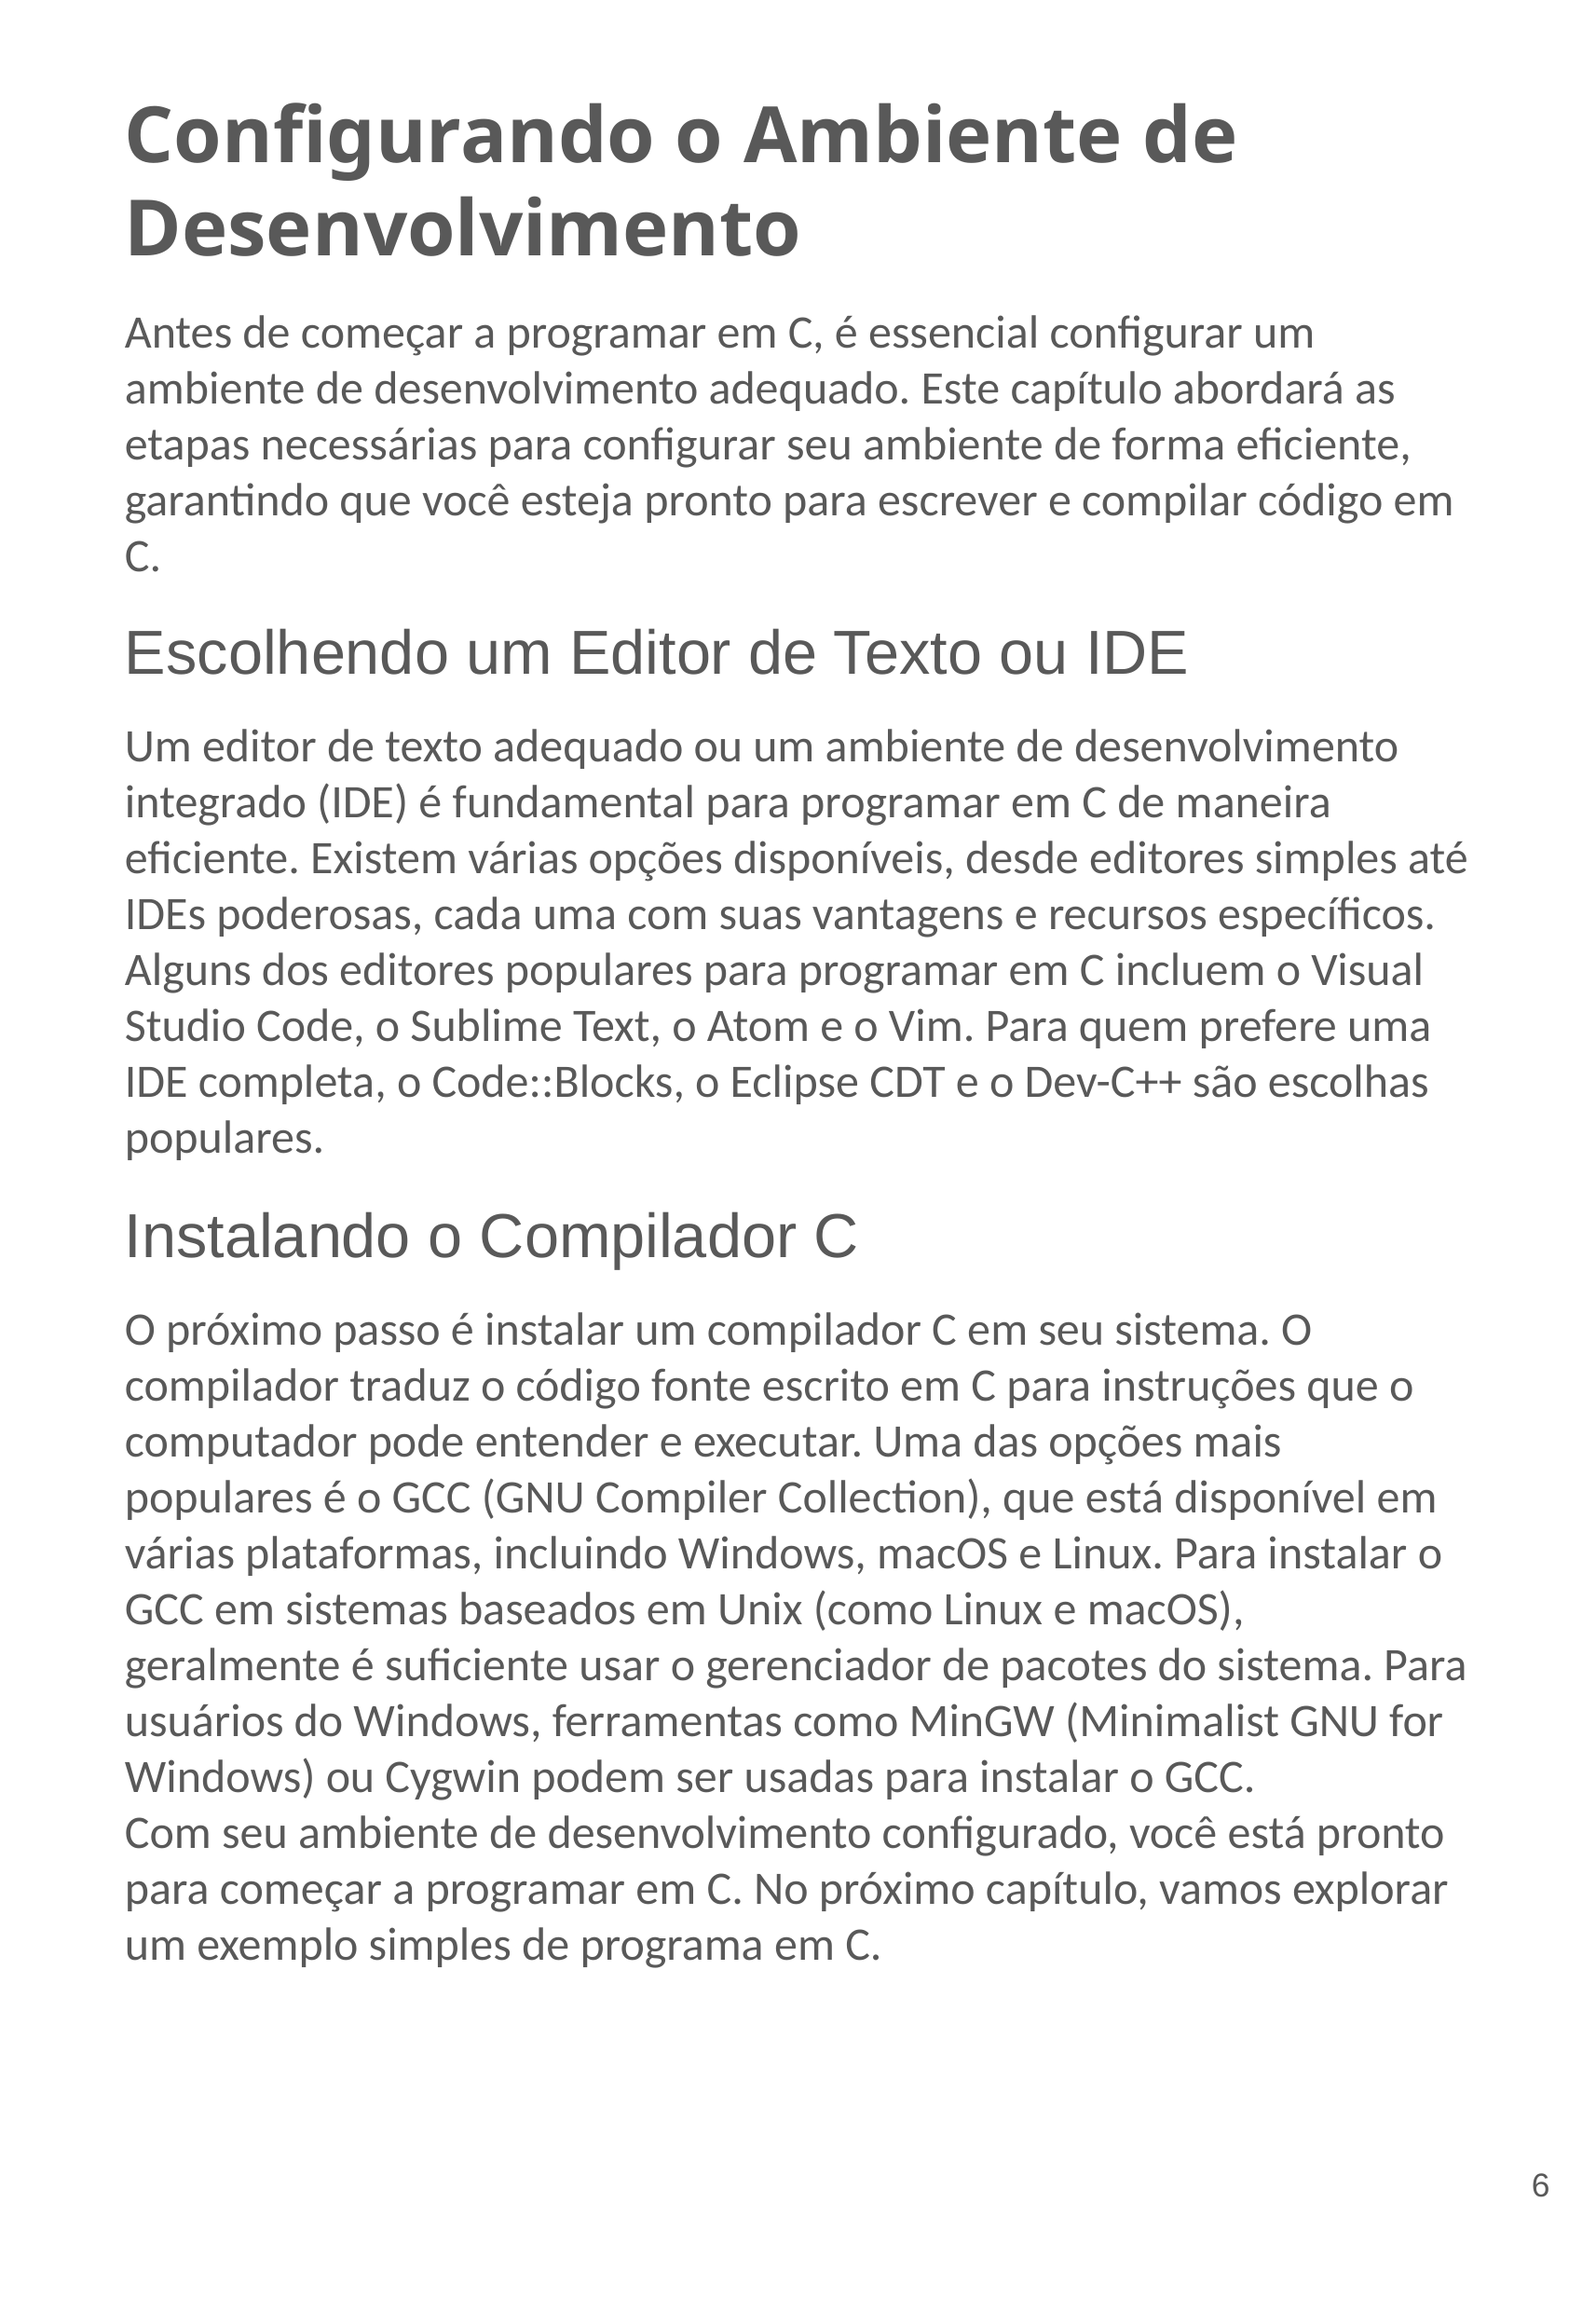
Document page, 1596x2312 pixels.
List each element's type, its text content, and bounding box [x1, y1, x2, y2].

text_box Instalando o Compilador C [111, 1181, 1485, 1284]
text_box O próximo passo é instalar um compilador C em seu sistema. O compilador traduz o código fonte escrito em C para instruções que o computador pode entender e executar. Uma das opções mais populares é o GCC (GNU Compiler Collection), que está disponível em várias plataformas, incluindo Windows, macOS e Linux. Para instalar o GCC em sistemas baseados em Unix (como Linux e macOS), geralmente é suficiente usar o gerenciador de pacotes do sistema. Para usuários do Windows, ferramentas como MinGW (Minimalist GNU for Windows) ou Cygwin podem ser usadas para instalar o GCC. Com seu ambiente de desenvolvimento configurado, você está pronto para começar a programar em C. No próximo capítulo, vamos explorar um exemplo simples de programa em C. [111, 1284, 1485, 1984]
text_box Um editor de texto adequado ou um ambiente de desenvolvimento integrado (IDE) é fundamental para programar em C de maneira eficiente. Existem várias opções disponíveis, desde editores simples até IDEs poderosas, cada uma com suas vantagens e recursos específicos. Alguns dos editores populares para programar em C incluem o Visual Studio Code, o Sublime Text, o Atom e o Vim. Para quem prefere uma IDE completa, o Code::Blocks, o Eclipse CDT e o Dev-C++ são escolhas populares. [111, 701, 1485, 1177]
text_box Configurando o Ambiente de Desenvolvimento [111, 70, 1485, 285]
text_box Escolhendo um Editor de Texto ou IDE [111, 597, 1485, 701]
text_box Antes de começar a programar em C, é essencial configurar um ambiente de desenvolvimento adequado. Este capítulo abordará as etapas necessárias para configurar seu ambiente de forma eficiente, garantindo que você esteja pronto para escrever e compilar código em C. [111, 287, 1485, 595]
slide_number ‹#› [1478, 2095, 1575, 2273]
